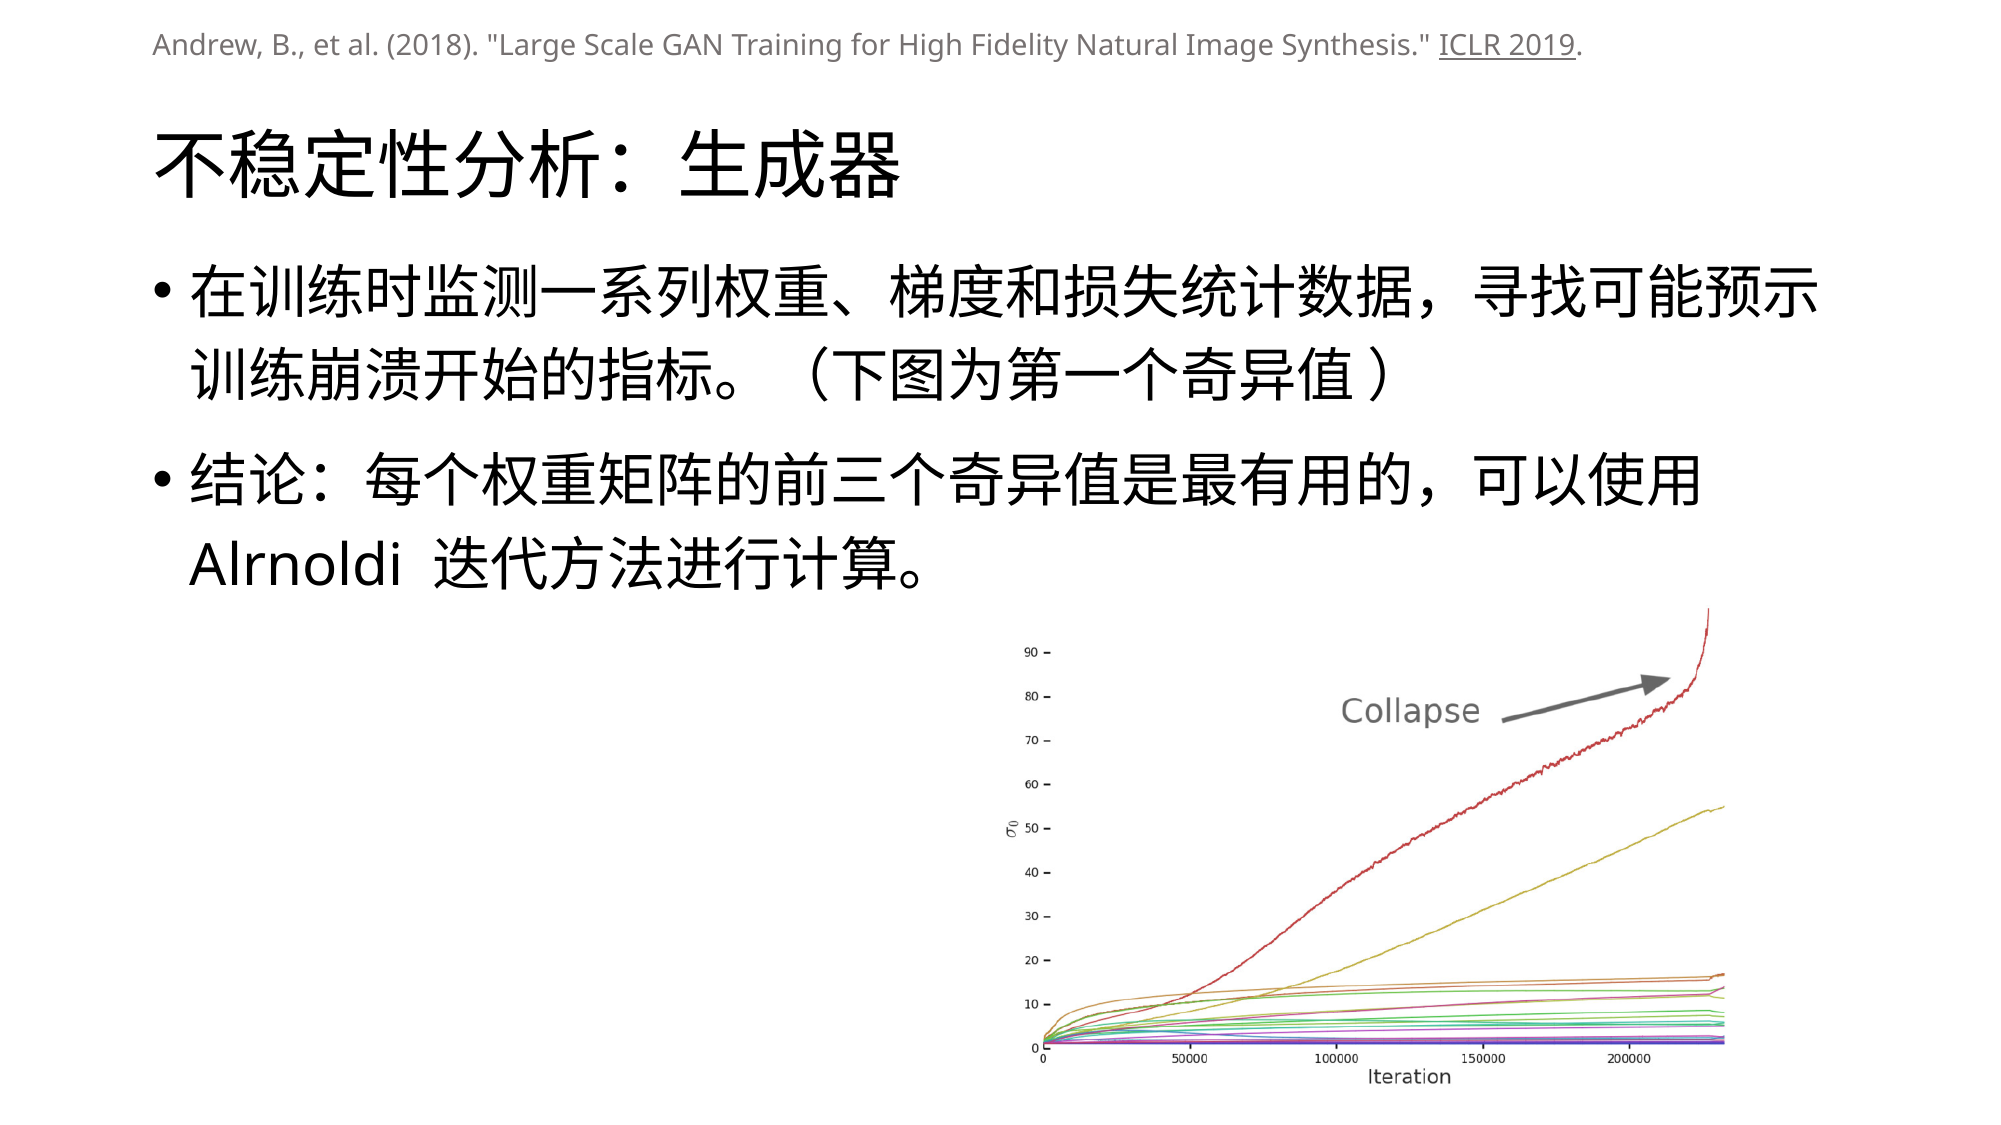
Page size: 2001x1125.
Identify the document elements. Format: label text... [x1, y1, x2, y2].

title 不稳定性分析：生成器 [137, 112, 1863, 223]
text_box Andrew, B., et al. (2018). "Large Scale GAN Training for High Fidelity Natural Image Synthesis." ICLR 2019. [137, 19, 1728, 69]
picture [989, 538, 1774, 1098]
